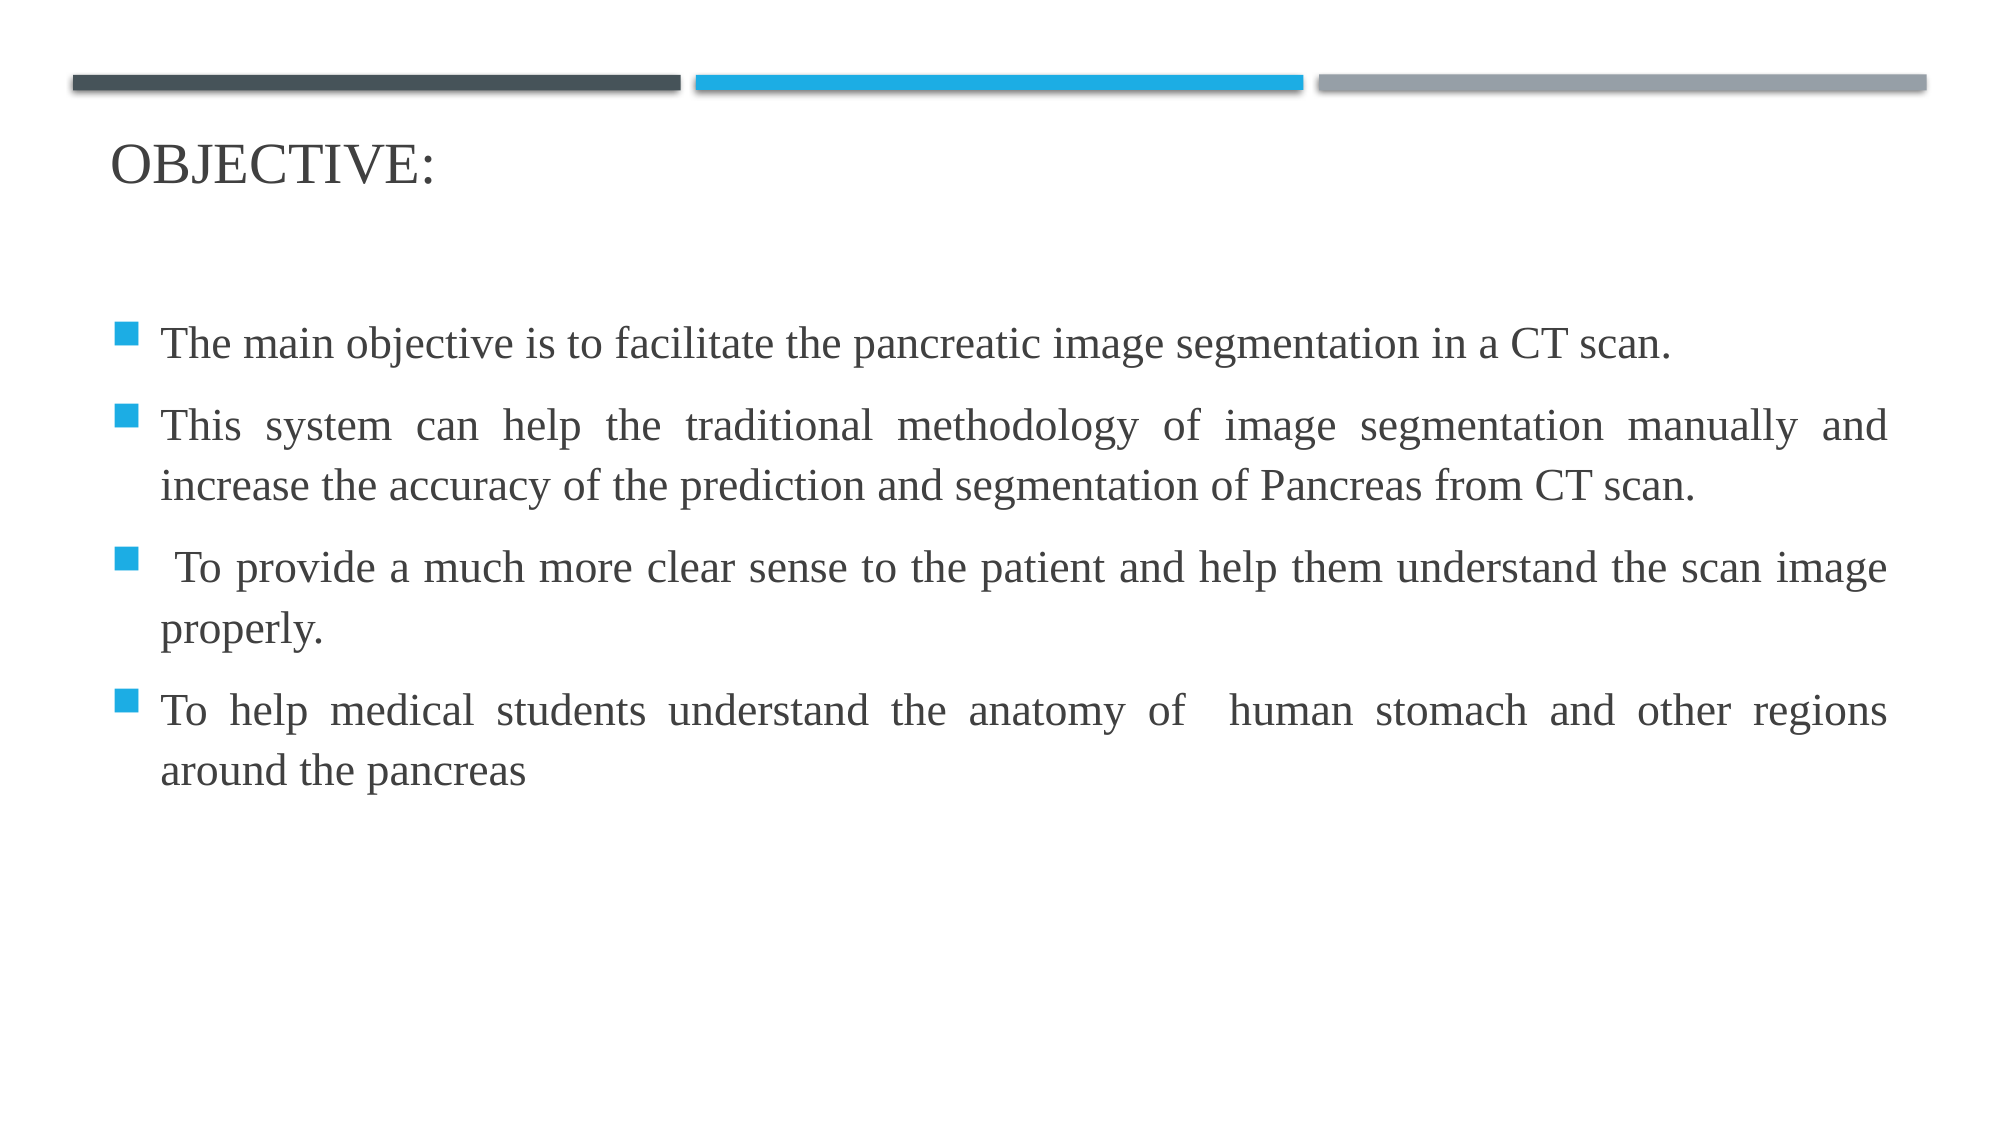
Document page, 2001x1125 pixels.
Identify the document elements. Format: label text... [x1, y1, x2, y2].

list The main objective is to facilitate the pancreatic image segmentation in a CT scan. This system can help the traditional methodology of image segmentation manually and increase the accuracy of the prediction and segmentation of Pancreas from CT scan. To provide a much more clear sense to the patient and help them understand the scan image properly. To help medical students understand the anatomy of human stomach and other regions around the pancreas [95, 246, 1905, 1125]
title OBJECTIVE: [95, 115, 1905, 203]
